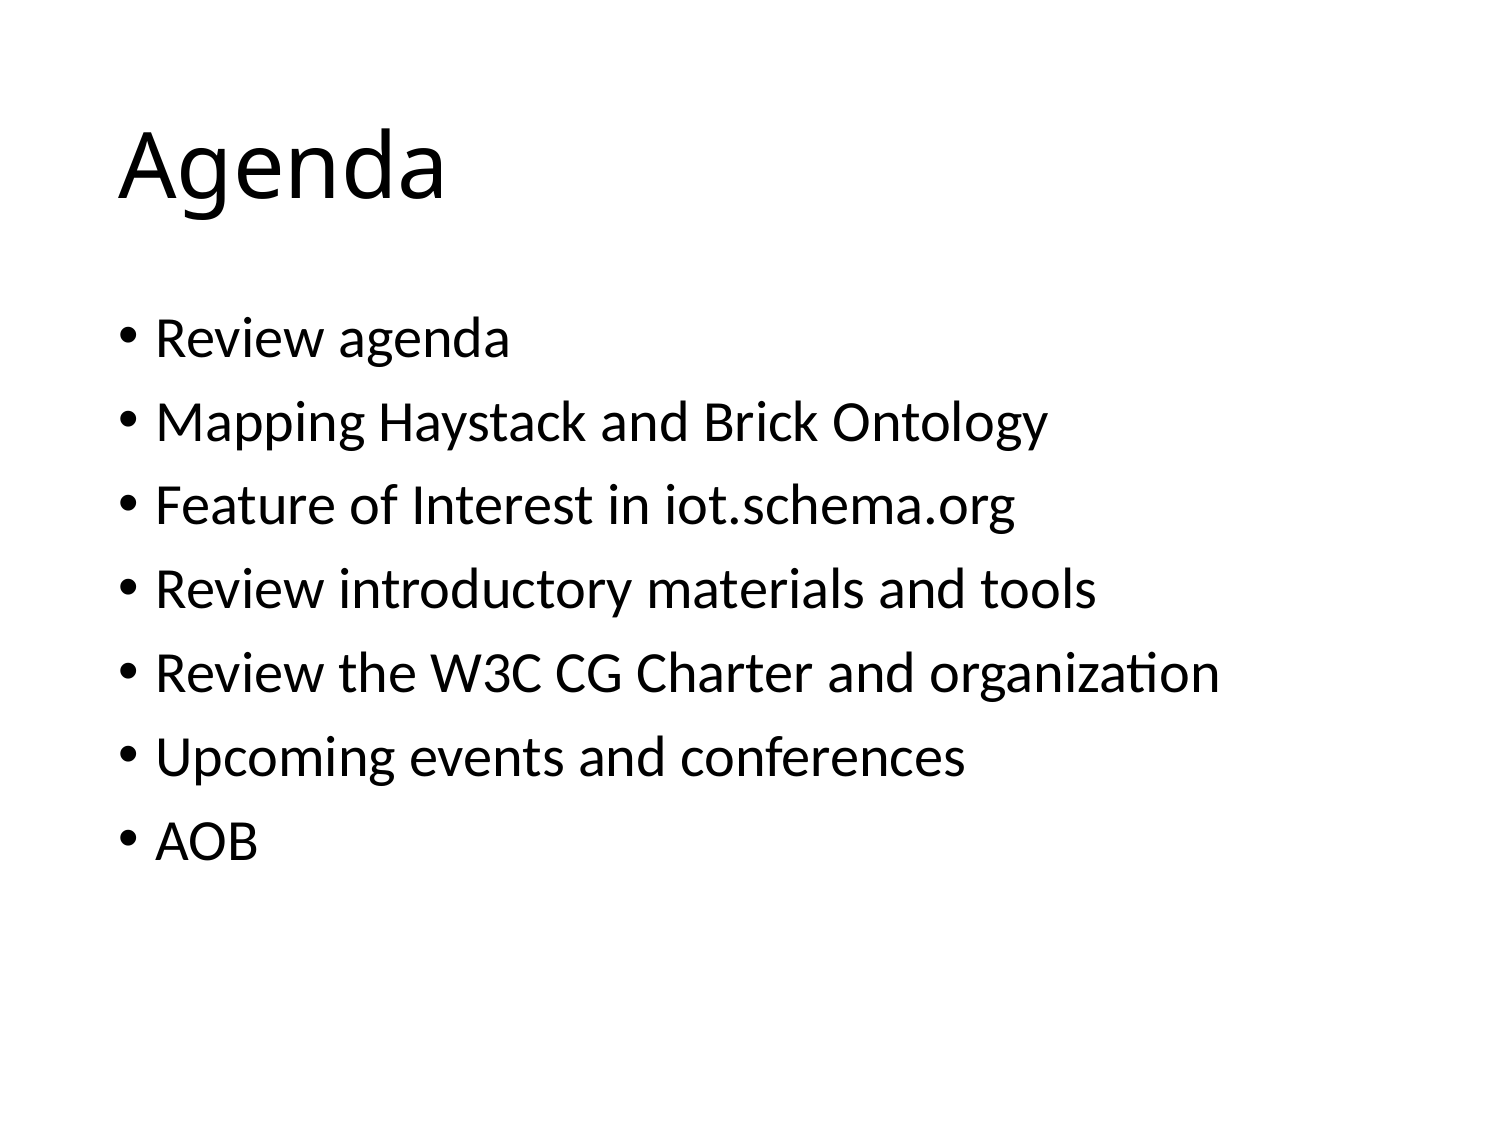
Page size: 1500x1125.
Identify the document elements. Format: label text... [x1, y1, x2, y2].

title Agenda [103, 59, 1397, 278]
list Review agenda Mapping Haystack and Brick Ontology Feature of Interest in iot.schema.org Review introductory materials and tools Review the W3C CG Charter and organization Upcoming events and conferences AOB [103, 299, 1397, 1014]
